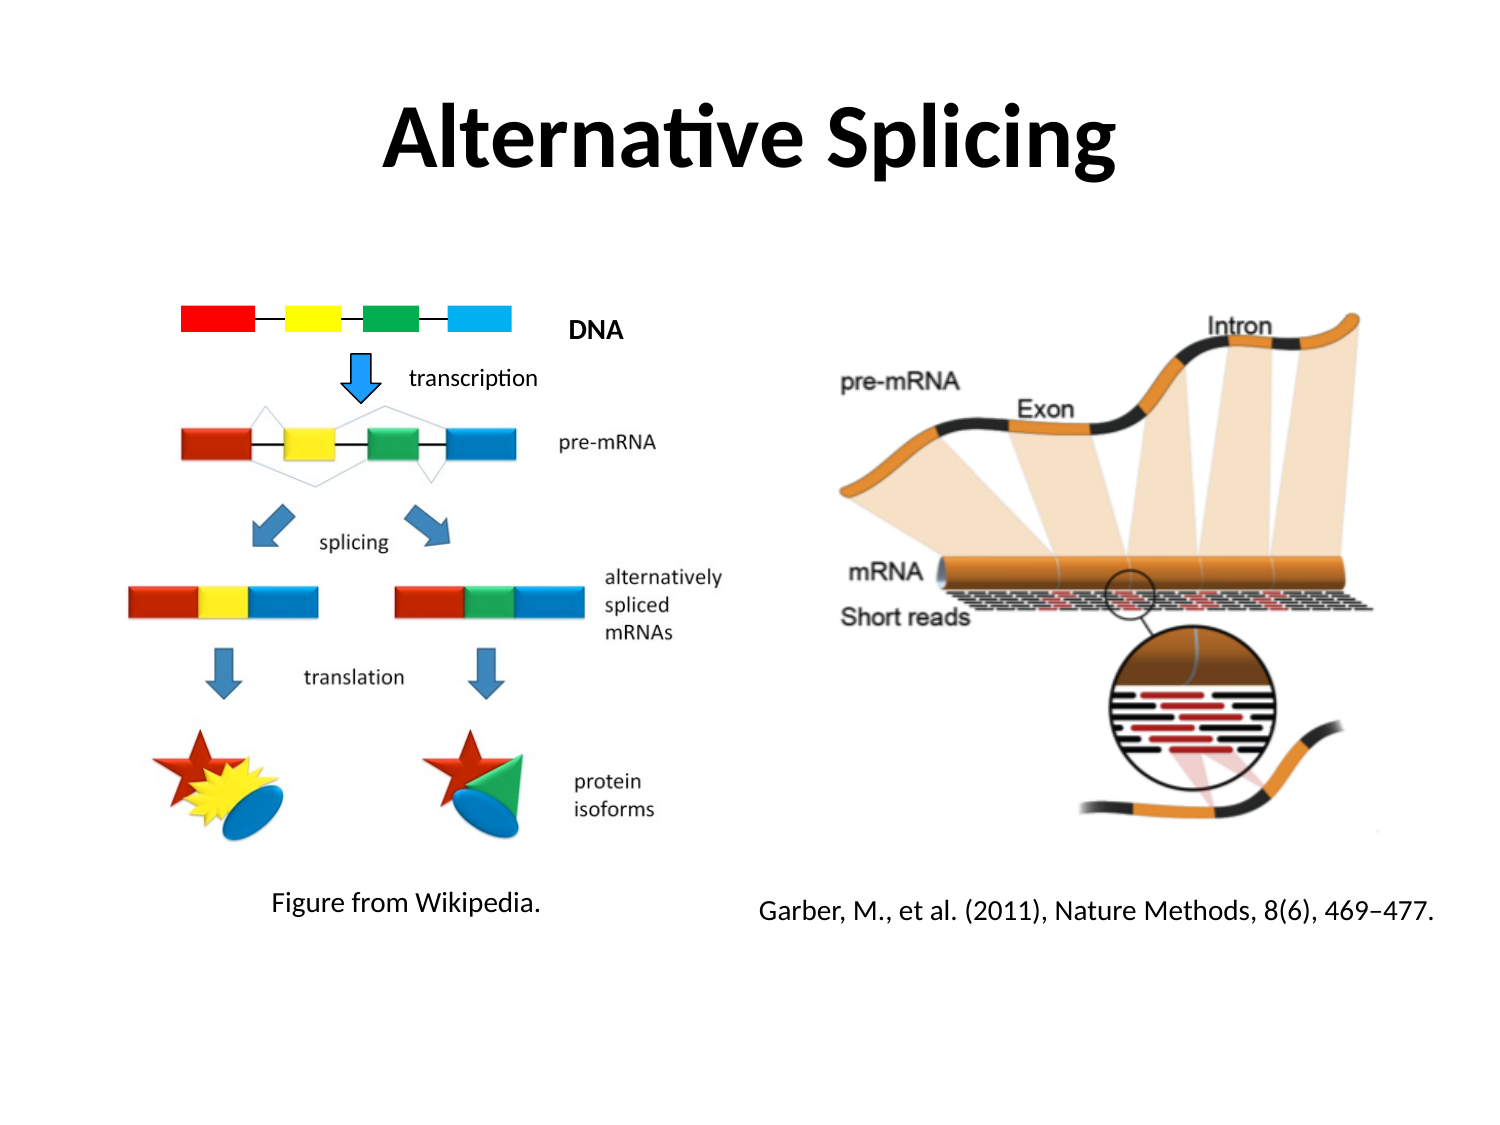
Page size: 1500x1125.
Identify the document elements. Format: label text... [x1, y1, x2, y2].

picture [824, 296, 1413, 841]
text_box Alternative Splicing [74, 37, 1425, 225]
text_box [124, 302, 741, 927]
text_box Garber, M., et al. (2011), Nature Methods, 8(6), 469–477. [739, 884, 1450, 935]
